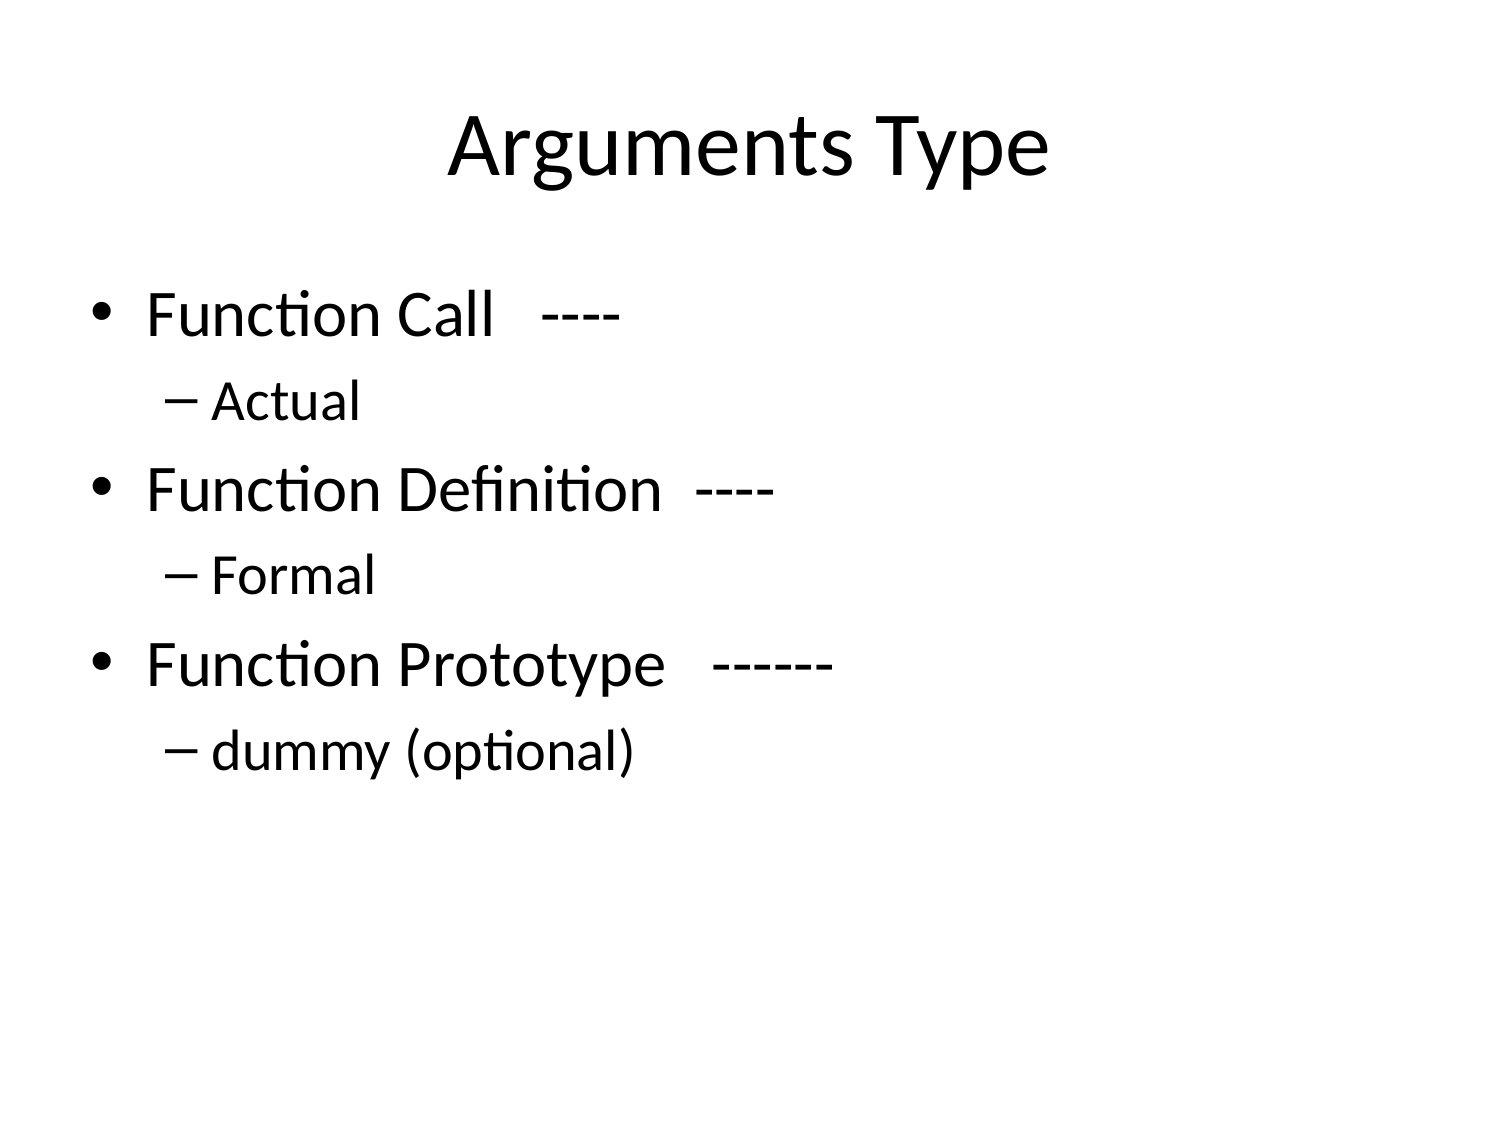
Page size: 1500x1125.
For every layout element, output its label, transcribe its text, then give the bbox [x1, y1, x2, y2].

list Function Call ---- Actual Function Definition ---- Formal Function Prototype ------ dummy (optional) [75, 262, 1425, 1005]
title Arguments Type [75, 45, 1425, 233]
